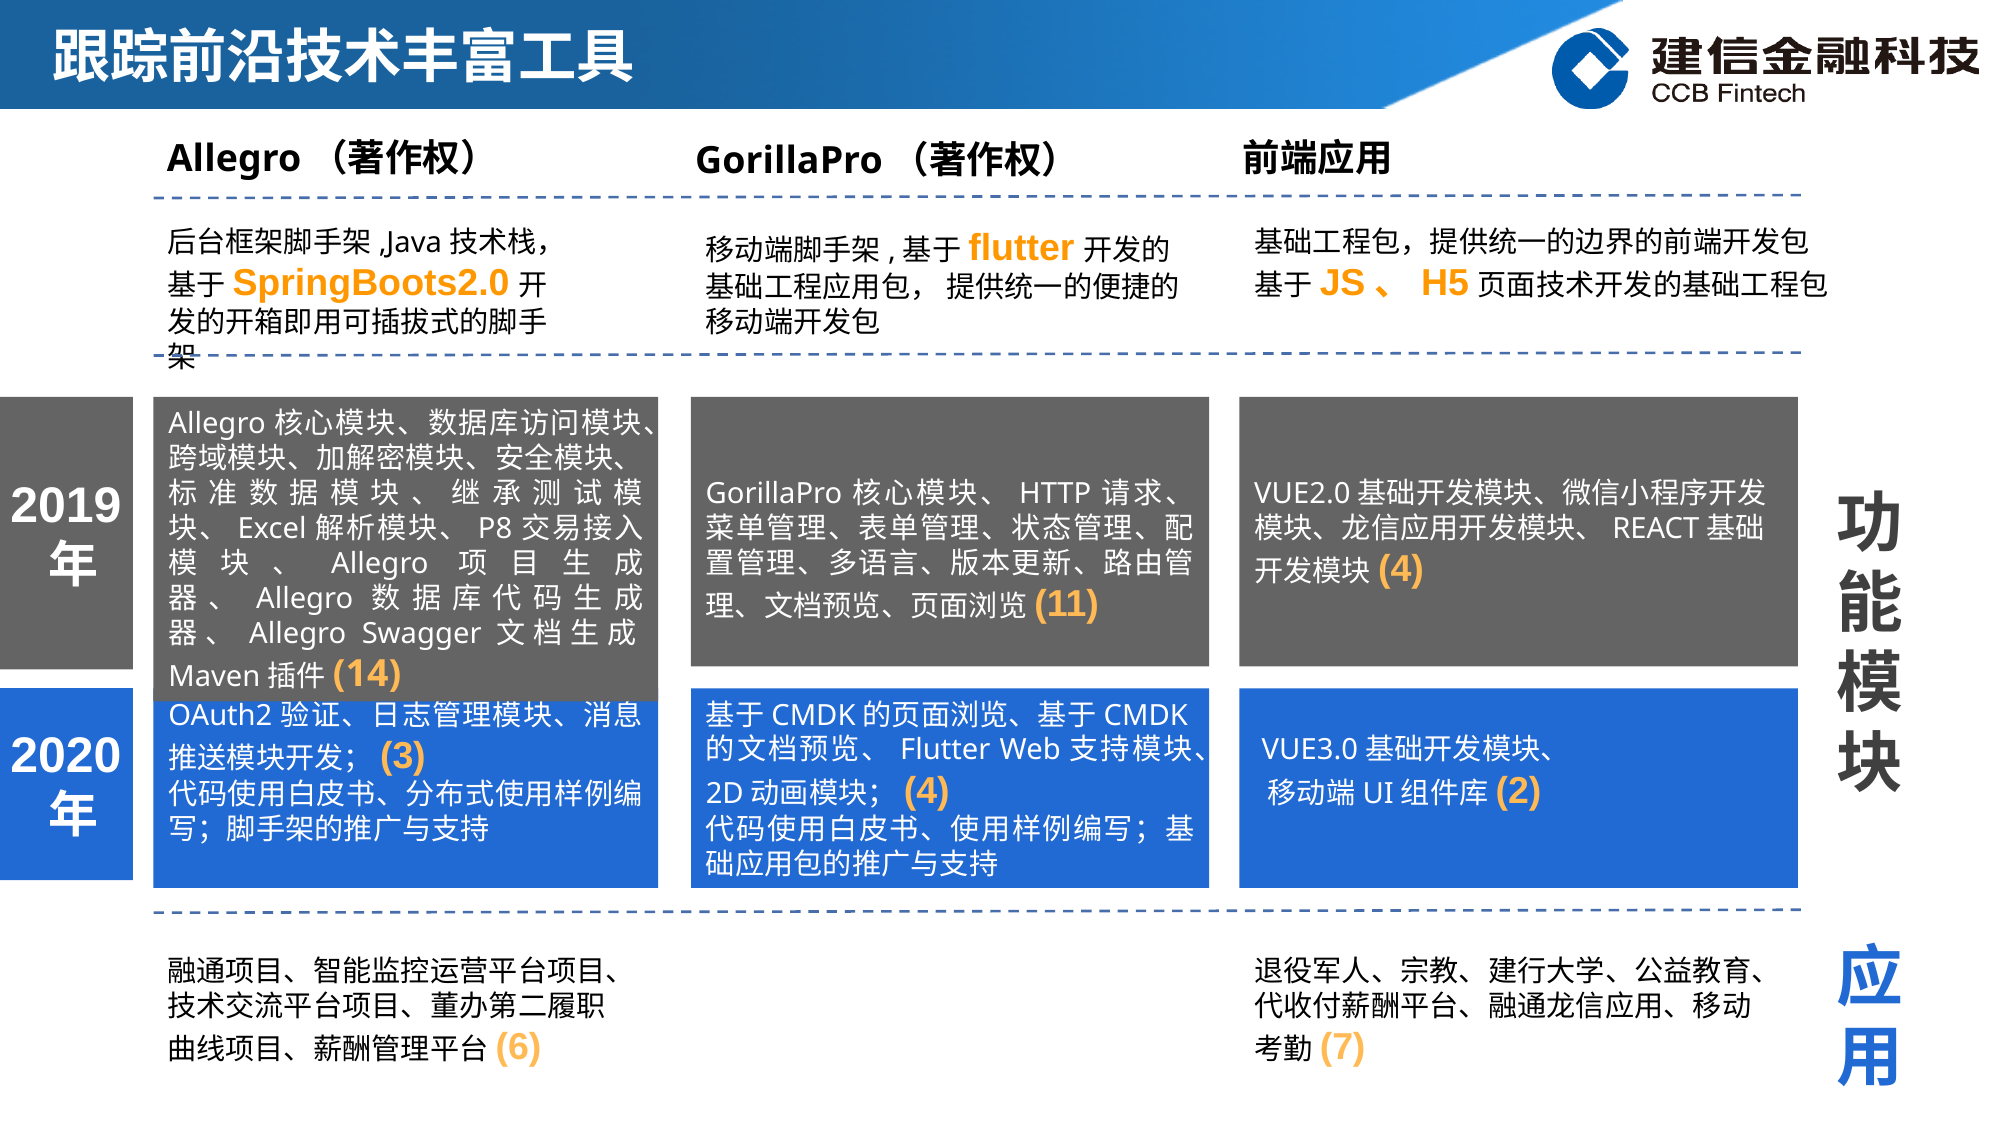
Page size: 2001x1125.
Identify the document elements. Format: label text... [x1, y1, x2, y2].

text_box 前端应用 [1228, 126, 1459, 187]
text_box 退役军人、宗教、建行大学、公益教育、代收付薪酬平台、融通龙信应用、移动考勤(7) [1239, 913, 1781, 1075]
text_box 基础工程包，提供统一的边界的前端开发包基于JS、H5页面技术开发的基础工程包 [1239, 215, 1847, 311]
text_box 应用 [1822, 926, 1919, 1101]
text_box 融通项目、智能监控运营平台项目、技术交流平台项目、董办第二履职曲线项目、薪酬管理平台(6) [152, 909, 624, 1075]
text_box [153, 352, 1808, 356]
text_box [0, 600, 134, 670]
text_box [0, 851, 134, 881]
text_box GorillaPro（著作权） [680, 128, 1199, 189]
text_box 基于CMDK的页面浏览、基于CMDK的文档预览、Flutter Web支持模块、2D动画模块；(4) 代码使用白皮书、使用样例编写；基础应用包的推广与支持 [691, 688, 1210, 888]
text_box 功 能 模 块 [1822, 472, 1919, 807]
picture [0, 0, 1979, 109]
text_box [0, 396, 134, 464]
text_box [153, 909, 1808, 913]
text_box GorillaPro核心模块、HTTP请求、菜单管理、表单管理、状态管理、配置管理、多语言、版本更新、路由管理、文档预览、页面浏览(11) [690, 396, 1210, 667]
text_box VUE2.0基础开发模块、微信小程序开发模块、龙信应用开发模块、REACT基础开发模块(4) [1239, 396, 1798, 667]
text_box 2020 年 [0, 715, 153, 851]
text_box 2019 年 [0, 464, 153, 600]
text_box OAuth2验证、日志管理模块、消息推送模块开发；(3) 代码使用白皮书、分布式使用样例编写；脚手架的推广与支持 [153, 702, 659, 888]
text_box [0, 687, 134, 715]
text_box 跟踪前沿技术丰富工具 [37, 11, 1647, 97]
text_box 移动端脚手架,基于flutter开发的基础工程应用包， 提供统一的便捷的移动端开发包 [690, 215, 1199, 346]
text_box VUE3.0基础开发模块、 移动端UI组件库(2) [1239, 688, 1798, 888]
text_box 后台框架脚手架,Java技术栈，基于SpringBoots2.0开发的开箱即用可插拔式的脚手架 [152, 215, 589, 381]
text_box Allegro核心模块、数据库访问模块、跨域模块、加解密模块、安全模块、标准数据模块、继承测试模块、Excel解析模块、P8交易接入模块、Allegro项目生成器、Allegro数据库代码生成器、Allegro Swagger文档生成Maven插件(14) [153, 396, 659, 702]
text_box Allegro（著作权） [152, 126, 624, 187]
